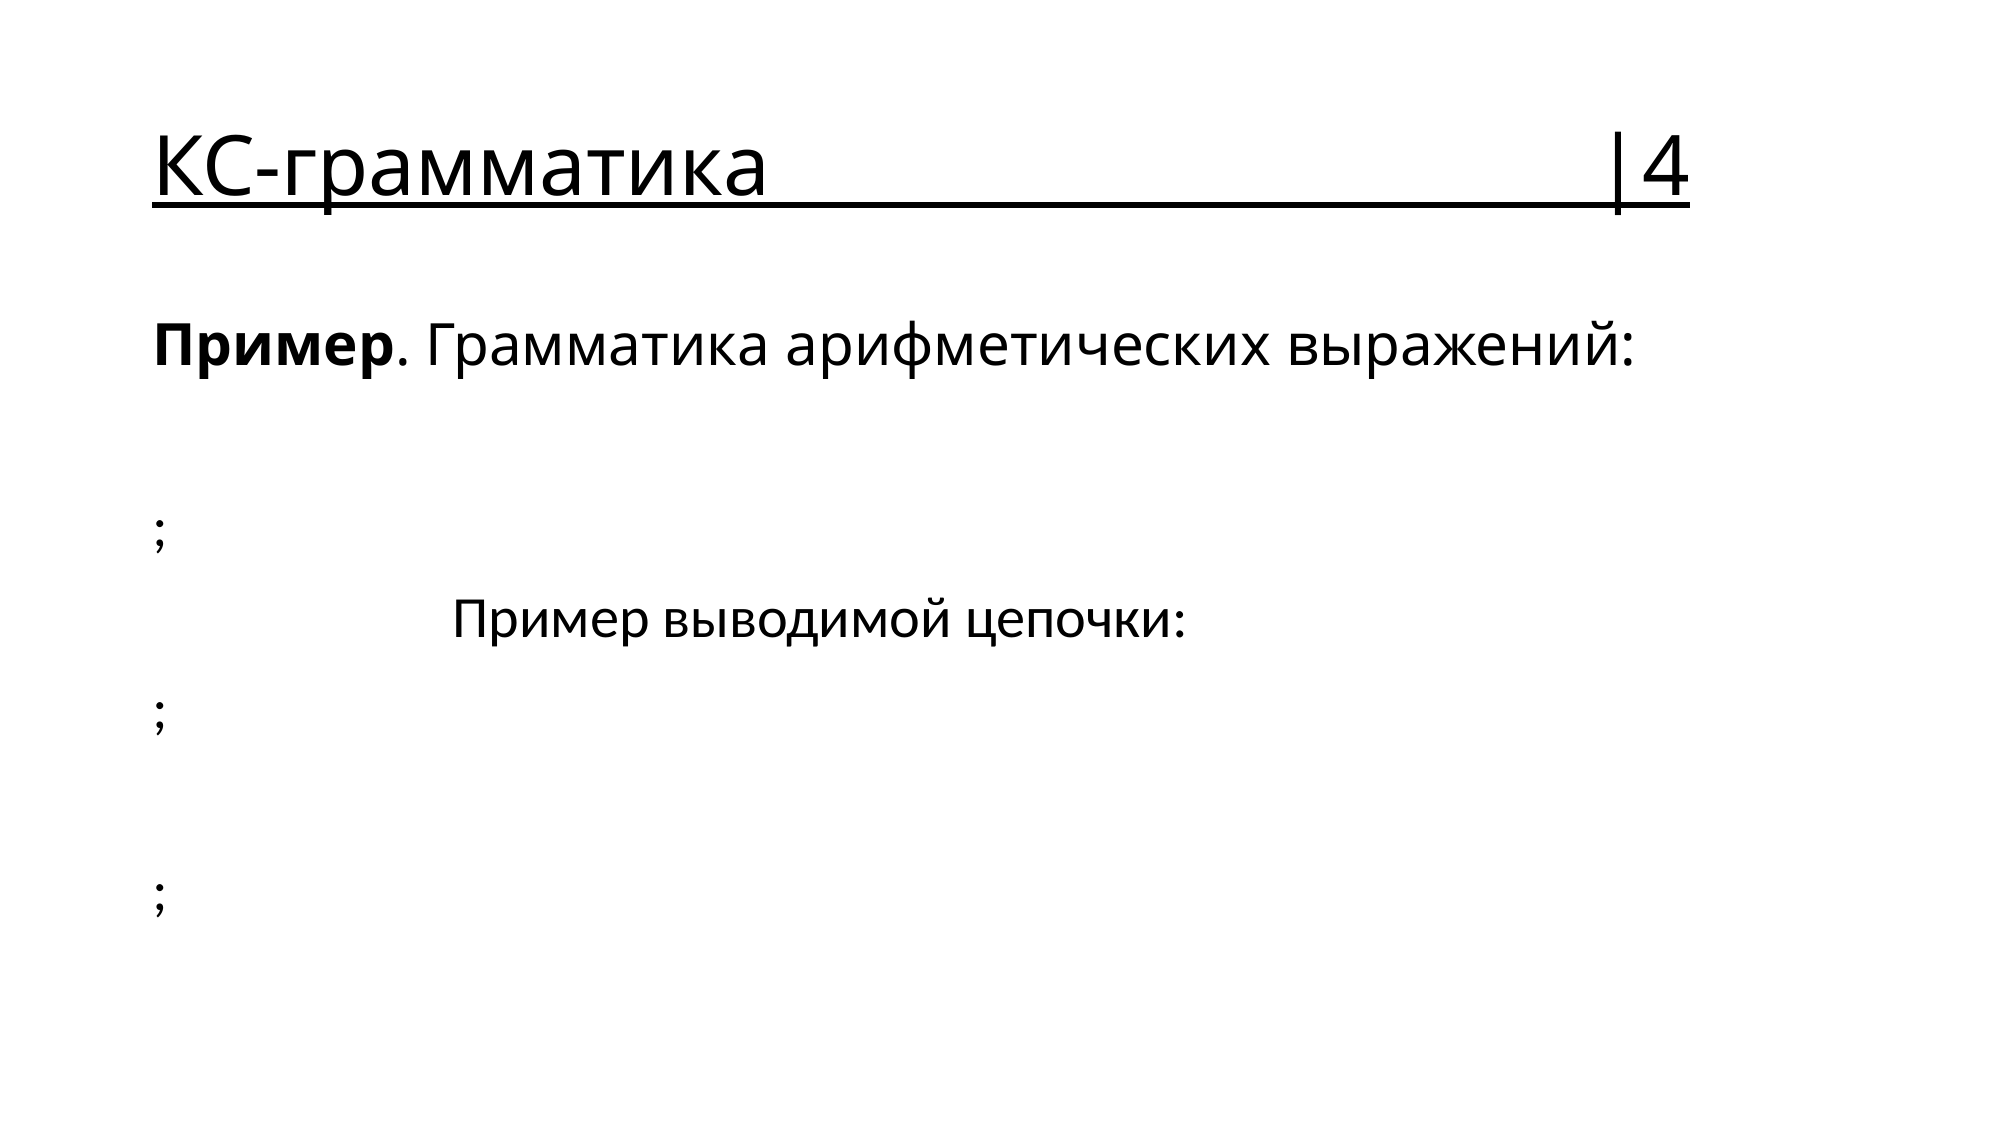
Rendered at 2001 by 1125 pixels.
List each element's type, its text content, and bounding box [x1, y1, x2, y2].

title КС-грамматика |4 [137, 59, 1863, 278]
